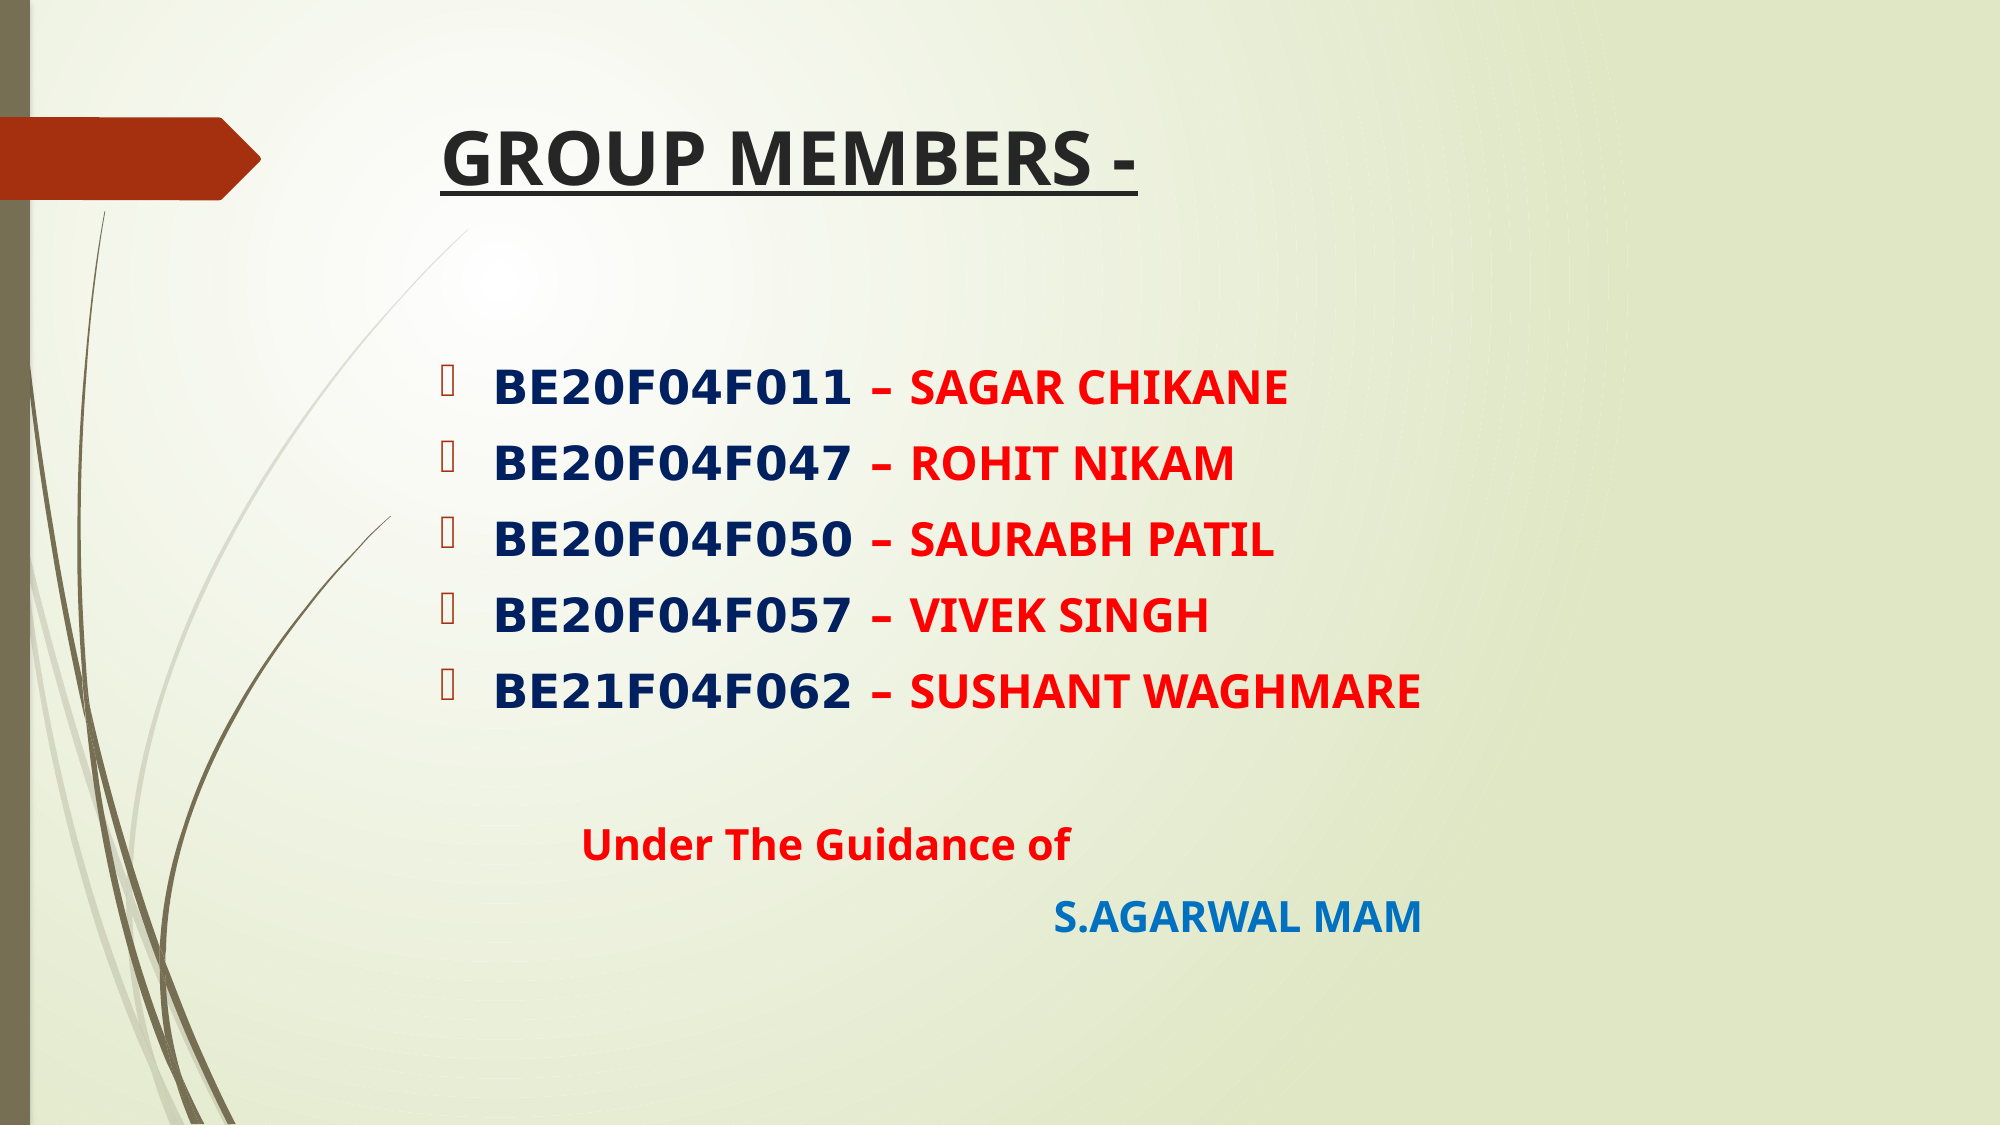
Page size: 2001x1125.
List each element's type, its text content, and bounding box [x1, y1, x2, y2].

title GROUP MEMBERS - [425, 102, 1888, 313]
list BE20F04F011 – SAGAR CHIKANE BE20F04F047 – ROHIT NIKAM BE20F04F050 – SAURABH PATIL BE20F04F057 – VIVEK SINGH BE21F04F062 – SUSHANT WAGHMARE Under The Guidance of S.AGARWAL MAM [424, 350, 1888, 970]
